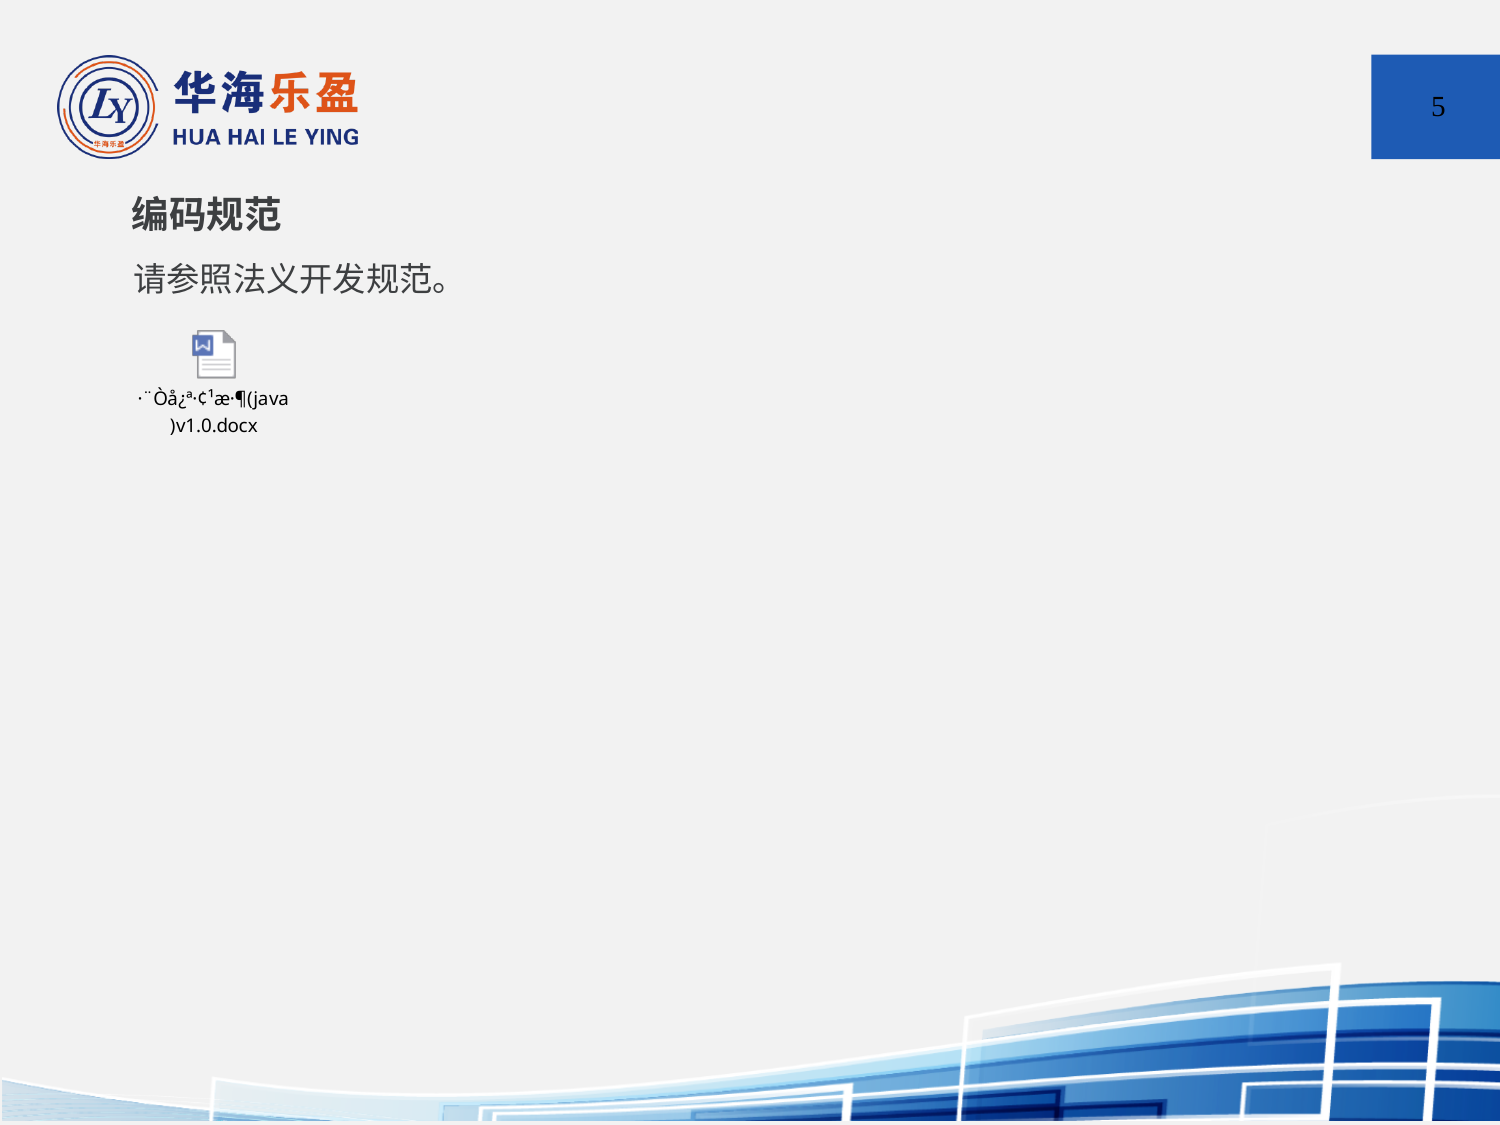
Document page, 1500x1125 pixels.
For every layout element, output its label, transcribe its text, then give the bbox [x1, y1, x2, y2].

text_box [133, 329, 294, 439]
picture [57, 55, 358, 159]
footer 5 [1314, 75, 1500, 136]
text_box 编码规范 [117, 170, 701, 244]
picture [3, 293, 1500, 1121]
text_box 请参照法义开发规范。 [118, 238, 733, 306]
